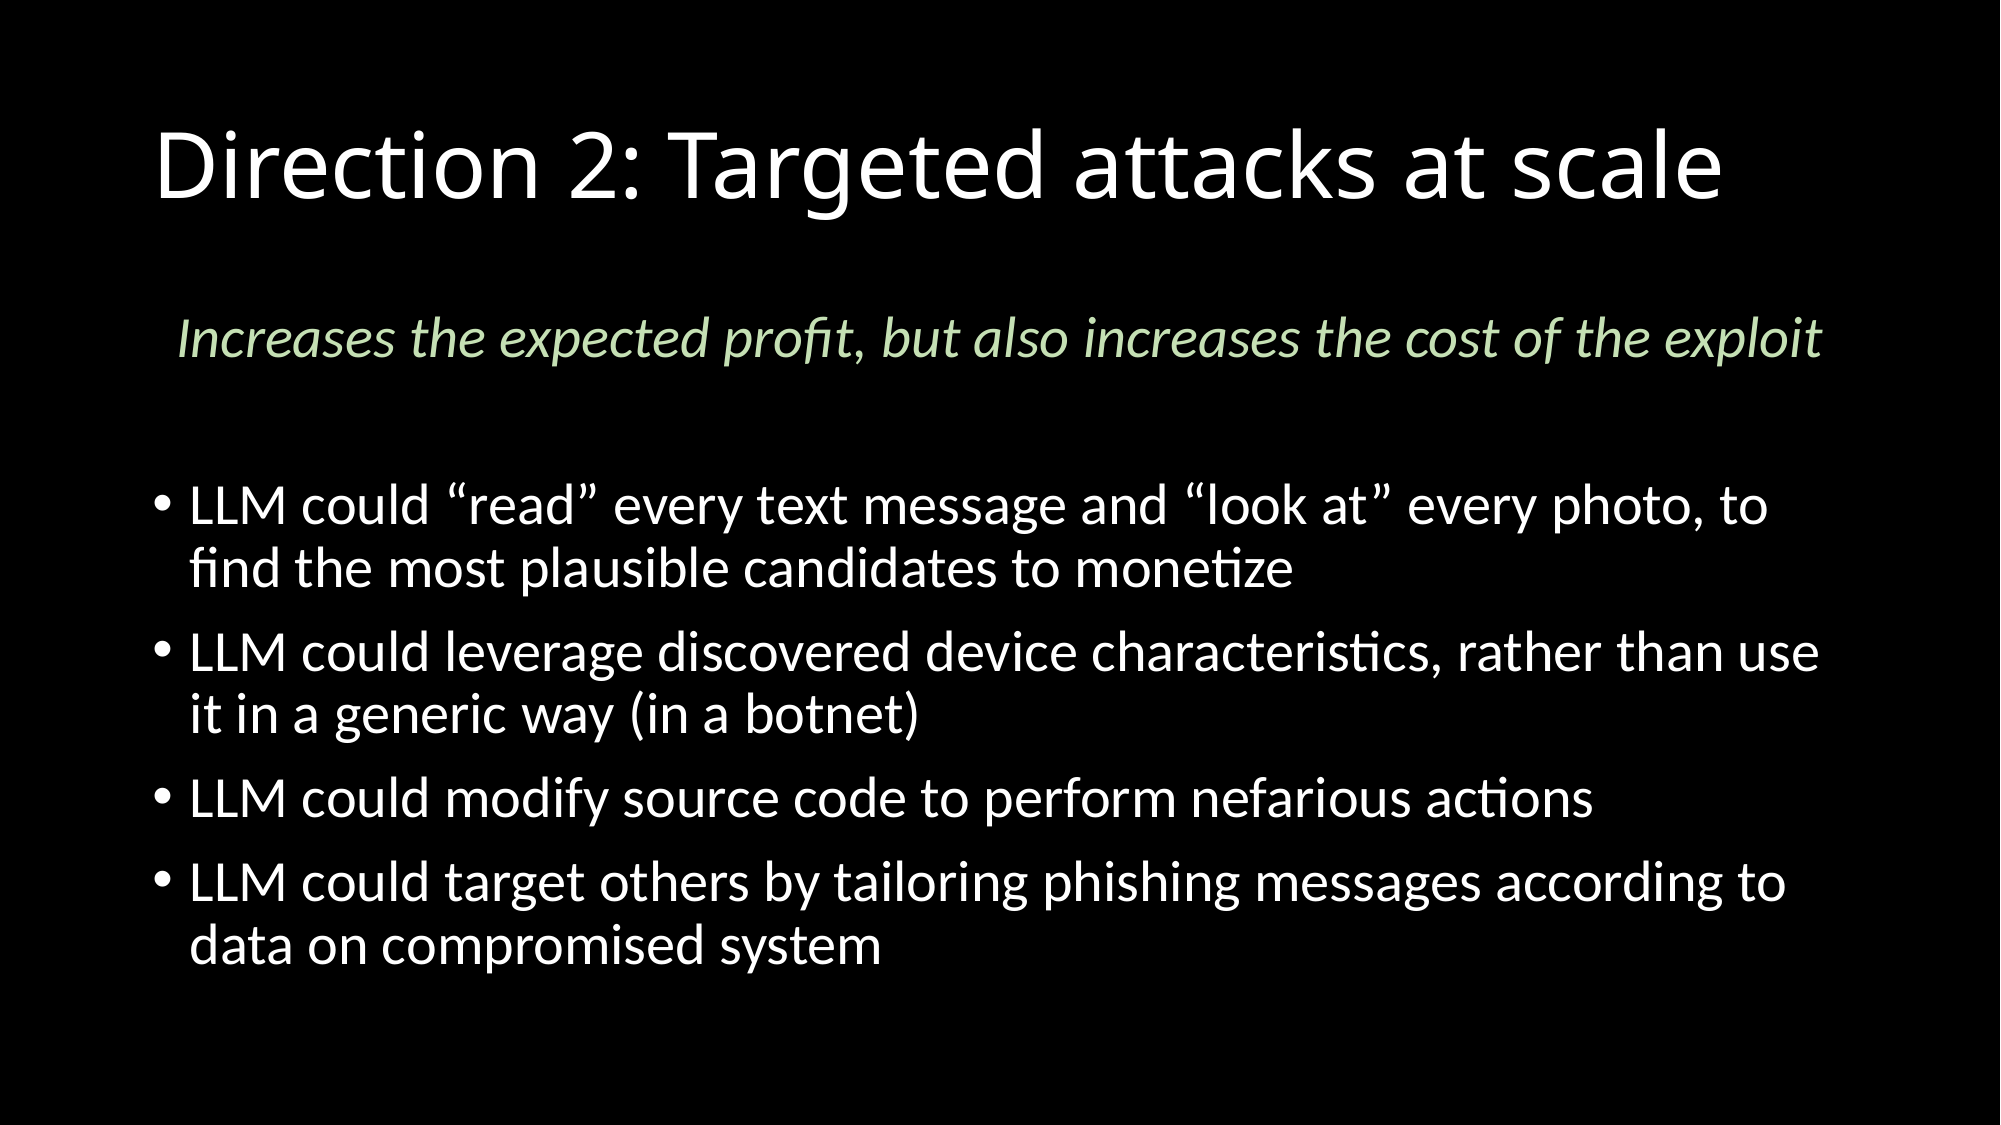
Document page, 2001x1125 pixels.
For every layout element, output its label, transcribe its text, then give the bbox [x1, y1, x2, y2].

title Direction 2: Targeted attacks at scale [137, 59, 1863, 278]
list Increases the expected profit, but also increases the cost of the exploit LLM could “read” every text message and “look at” every photo, to find the most plausible candidates to monetize LLM could leverage discovered device characteristics, rather than use it in a generic way (in a botnet) LLM could modify source code to perform nefarious actions LLM could target others by tailoring phishing messages according to data on compromised system [137, 299, 1863, 1014]
